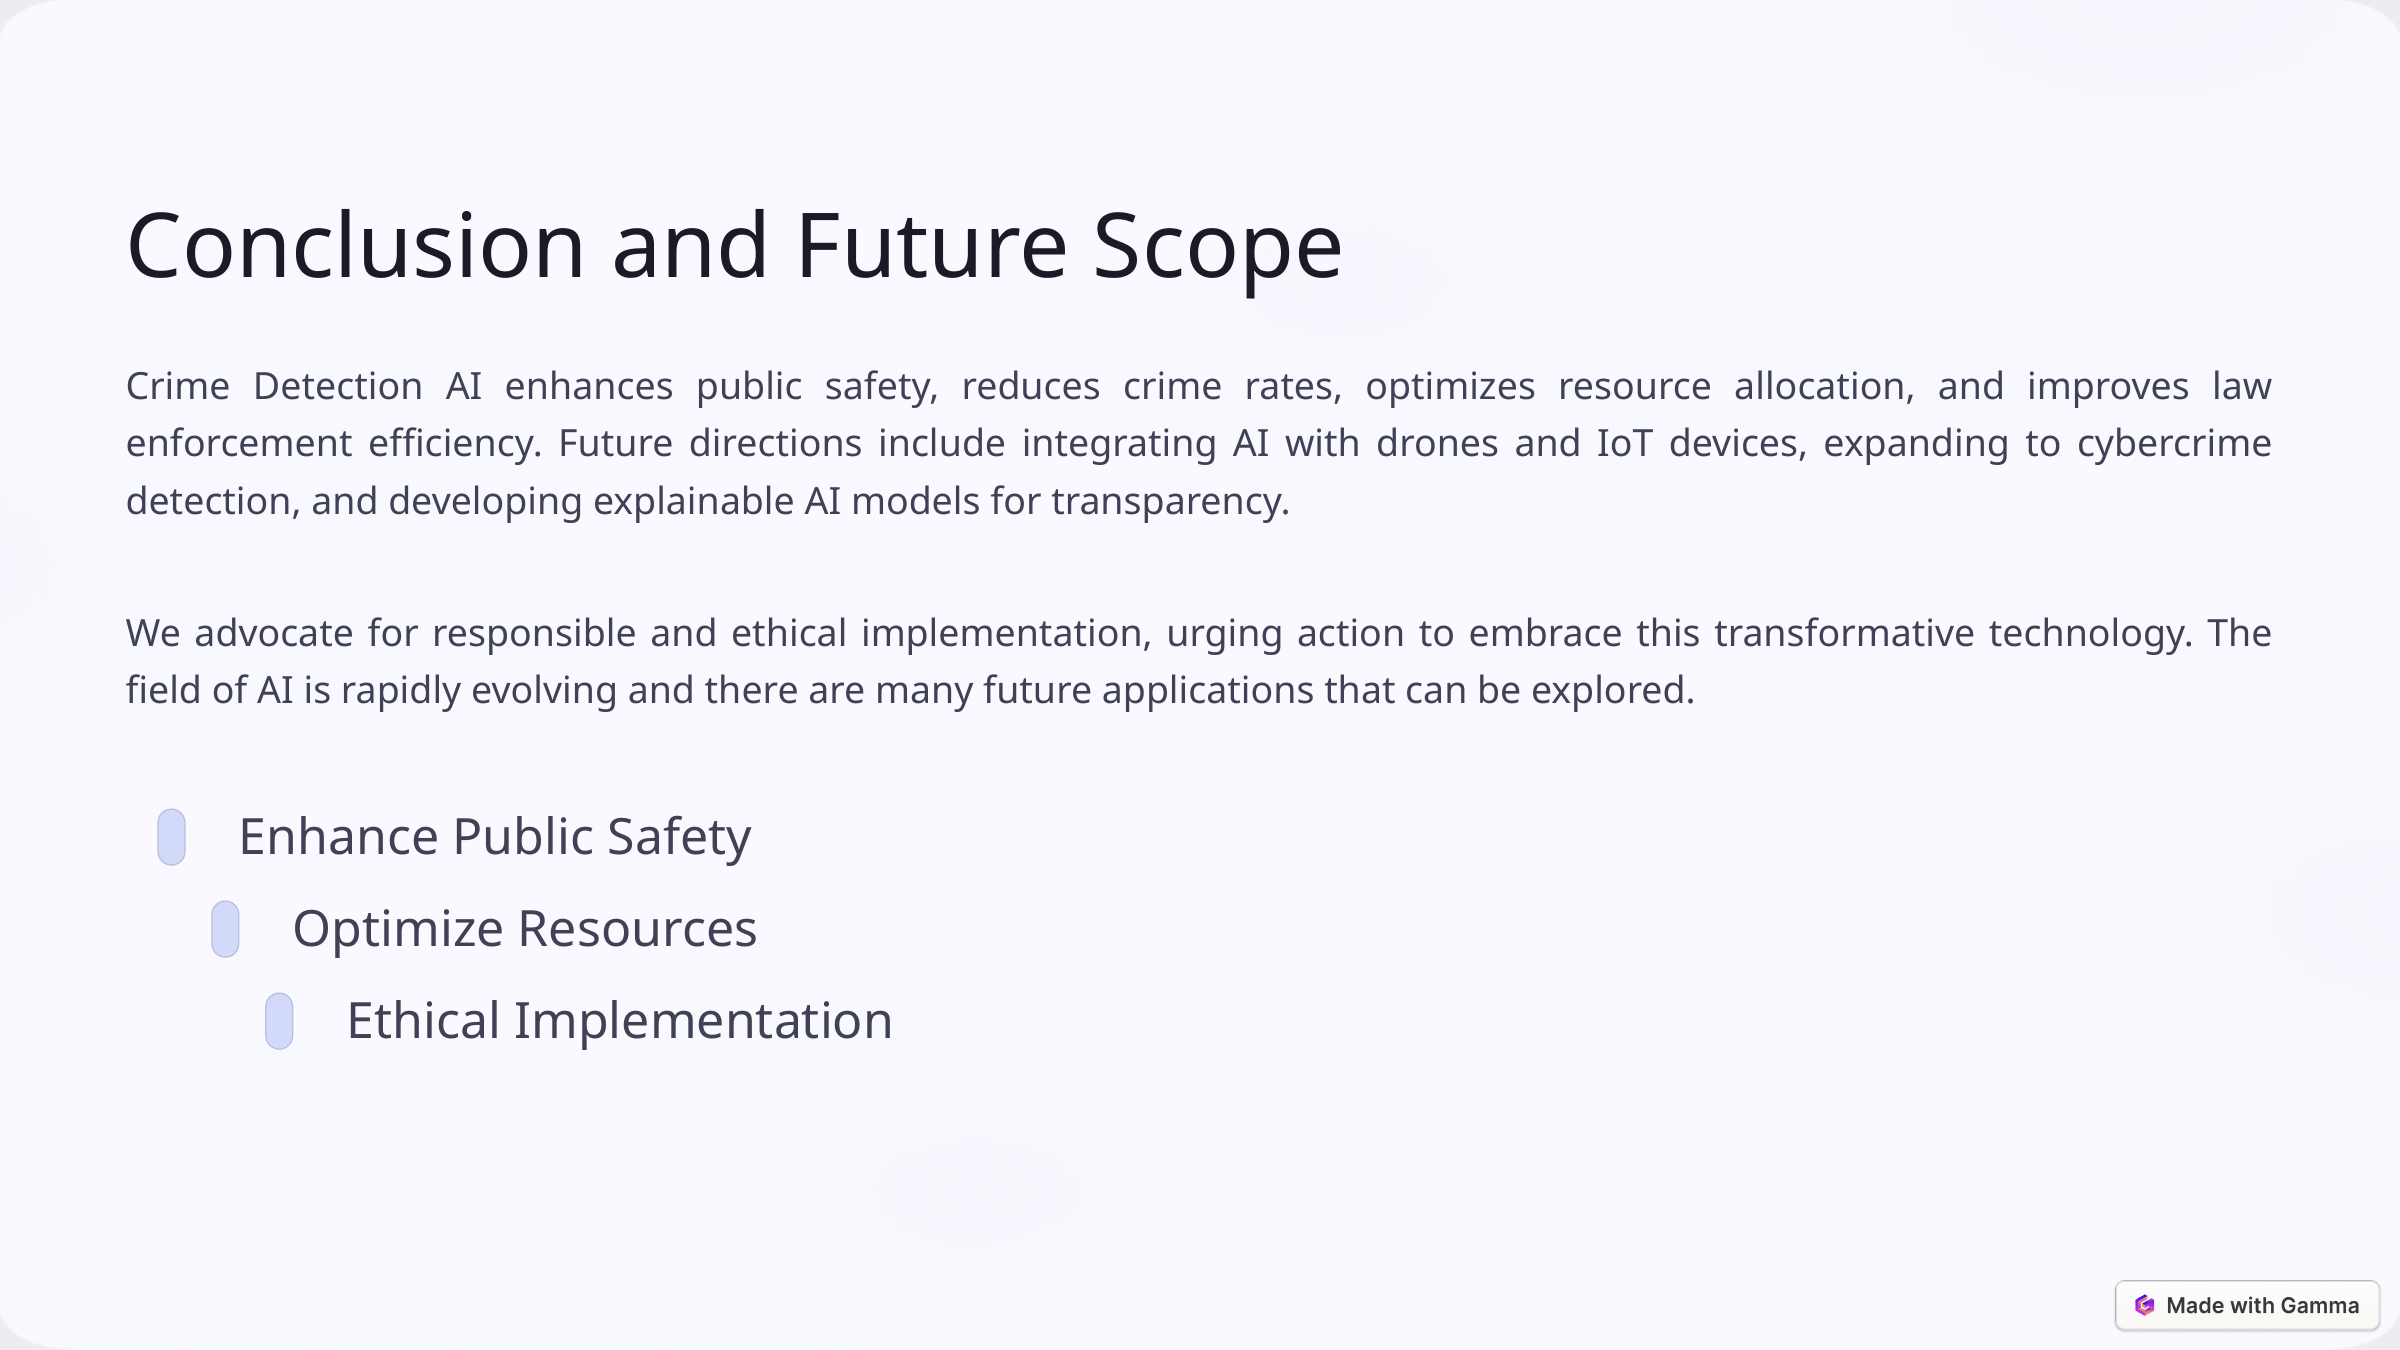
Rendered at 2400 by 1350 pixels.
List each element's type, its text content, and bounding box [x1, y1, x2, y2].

text_box [158, 809, 185, 866]
text_box We advocate for responsible and ethical implementation, urging action to embrace this transformative technology. The field of AI is rapidly evolving and there are many future applications that can be explored. [125, 596, 2275, 769]
text_box [265, 993, 293, 1050]
text_box Crime Detection AI enhances public safety, reduces crime rates, optimizes resource allocation, and improves law enforcement efficiency. Future directions include integrating AI with drones and IoT devices, expanding to cybercrime detection, and developing explainable AI models for transparency. [125, 349, 2275, 596]
text_box Enhance Public Safety [238, 809, 710, 866]
text_box Conclusion and Future Scope [125, 183, 1345, 296]
picture [2106, 1271, 2389, 1339]
text_box Optimize Resources [292, 901, 742, 958]
text_box Ethical Implementation [346, 993, 845, 1050]
text_box [211, 901, 239, 958]
